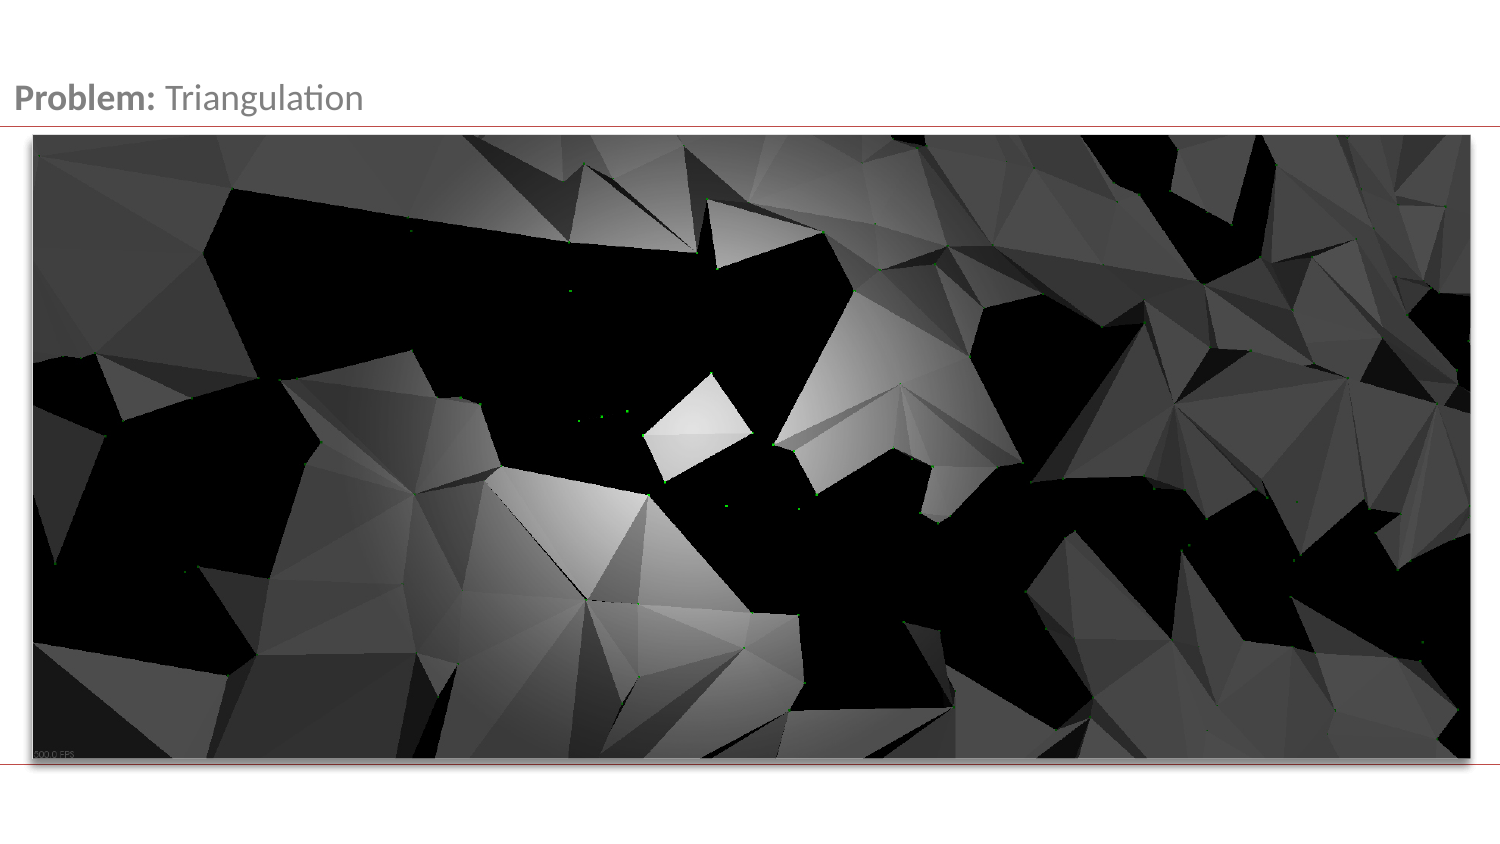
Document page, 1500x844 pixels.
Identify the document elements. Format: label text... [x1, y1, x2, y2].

text_box Problem: Triangulation [0, 65, 780, 126]
picture [31, 134, 1471, 760]
